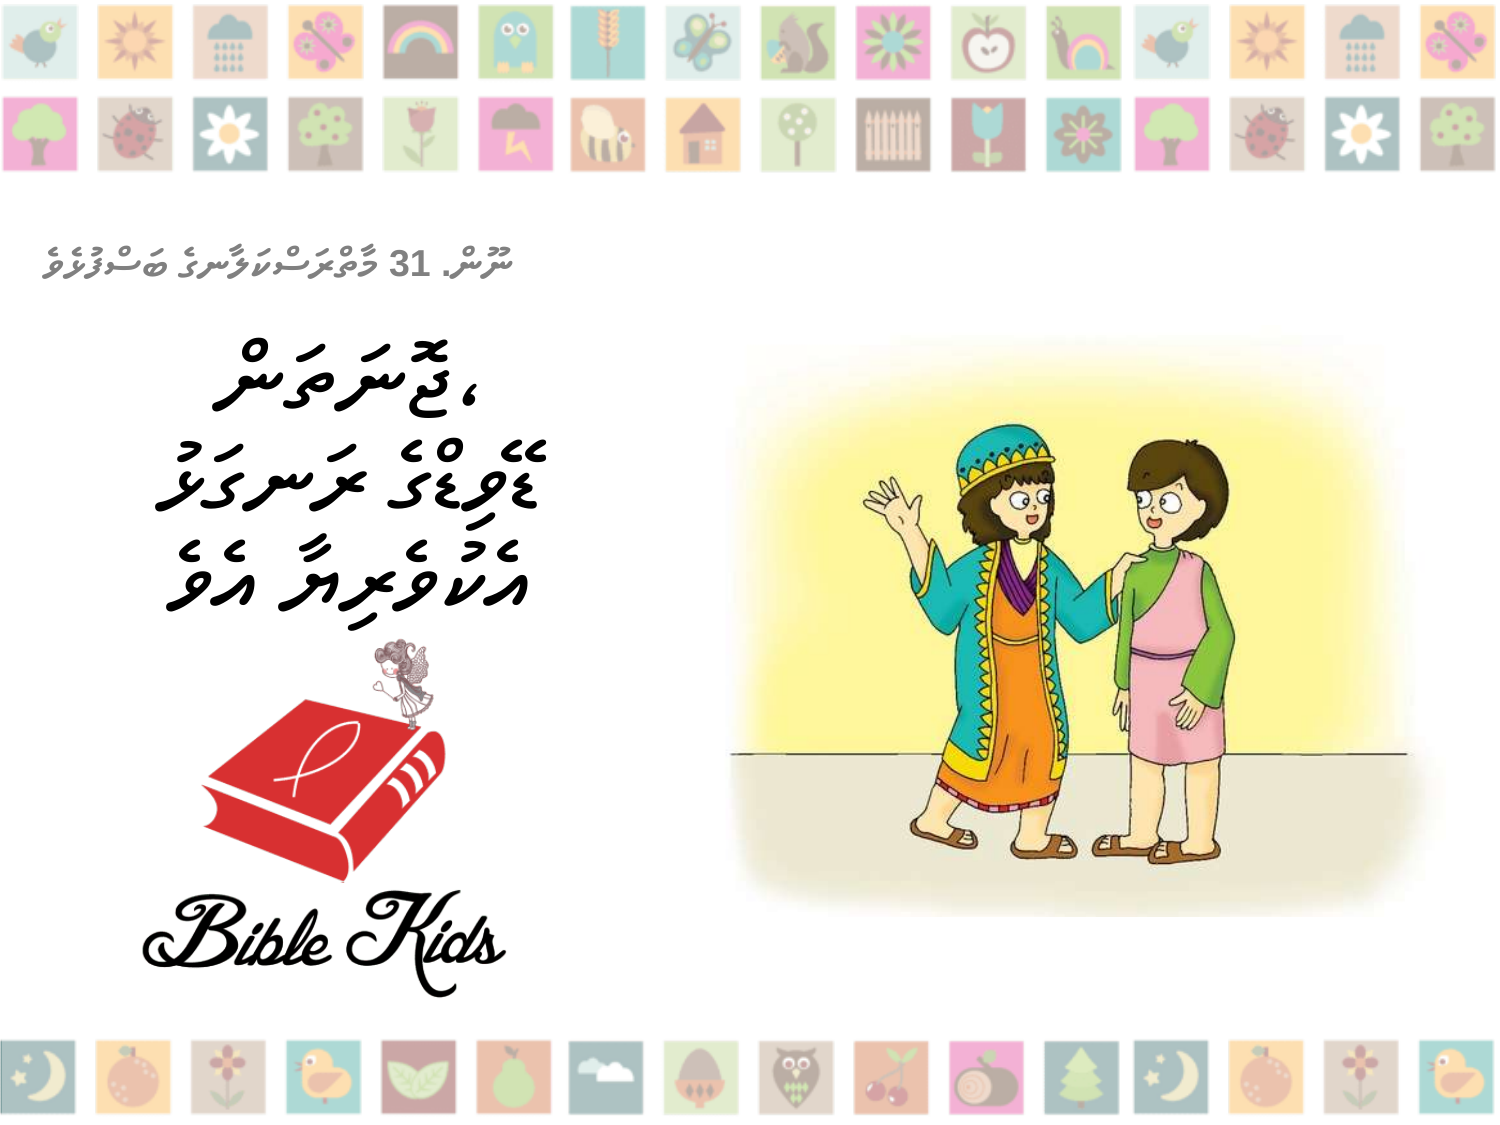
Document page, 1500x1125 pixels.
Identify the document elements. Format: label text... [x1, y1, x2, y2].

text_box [0, 3, 1500, 181]
text_box ނޫން. 31 މާތްރަސްކަލާނގެ ބަސްފުޅެވެ [29, 231, 543, 292]
text_box ޖޮނަތަން، ޑޭވިޑްގެ ރަނގަޅު އެކުވެރިޔާ އެވެ [29, 314, 675, 630]
picture [117, 600, 544, 1027]
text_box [0, 1028, 1500, 1118]
picture [664, 325, 1500, 917]
